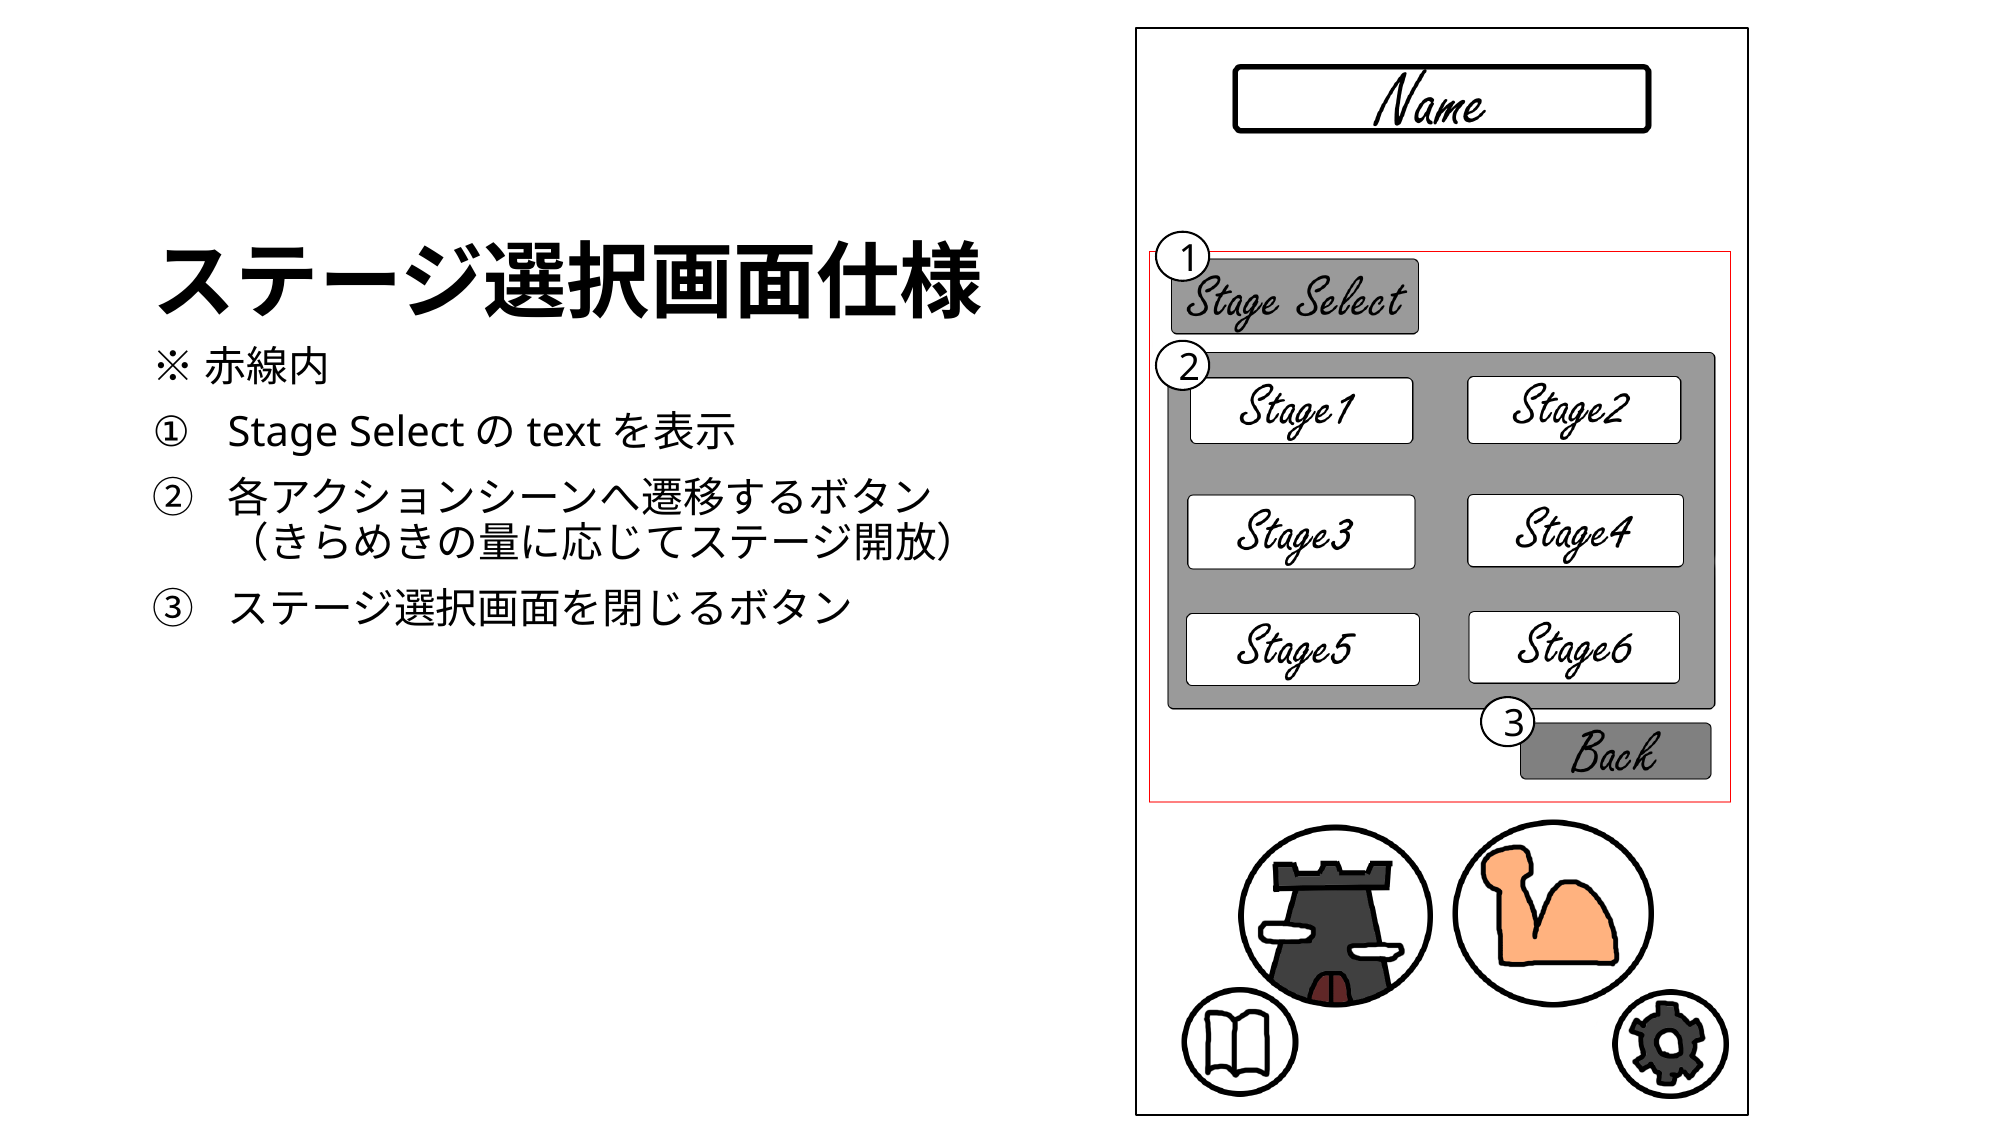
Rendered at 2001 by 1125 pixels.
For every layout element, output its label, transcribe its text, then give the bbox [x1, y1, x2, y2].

title ステージ選択画面仕様 [137, 75, 1041, 337]
picture [1136, 28, 1748, 1114]
list ※赤線内 Stage Selectのtextを表示 各アクションシーンへ遷移するボタン （きらめきの量に応じてステージ開放） ステージ選択画面を閉じるボタン [137, 337, 1121, 963]
